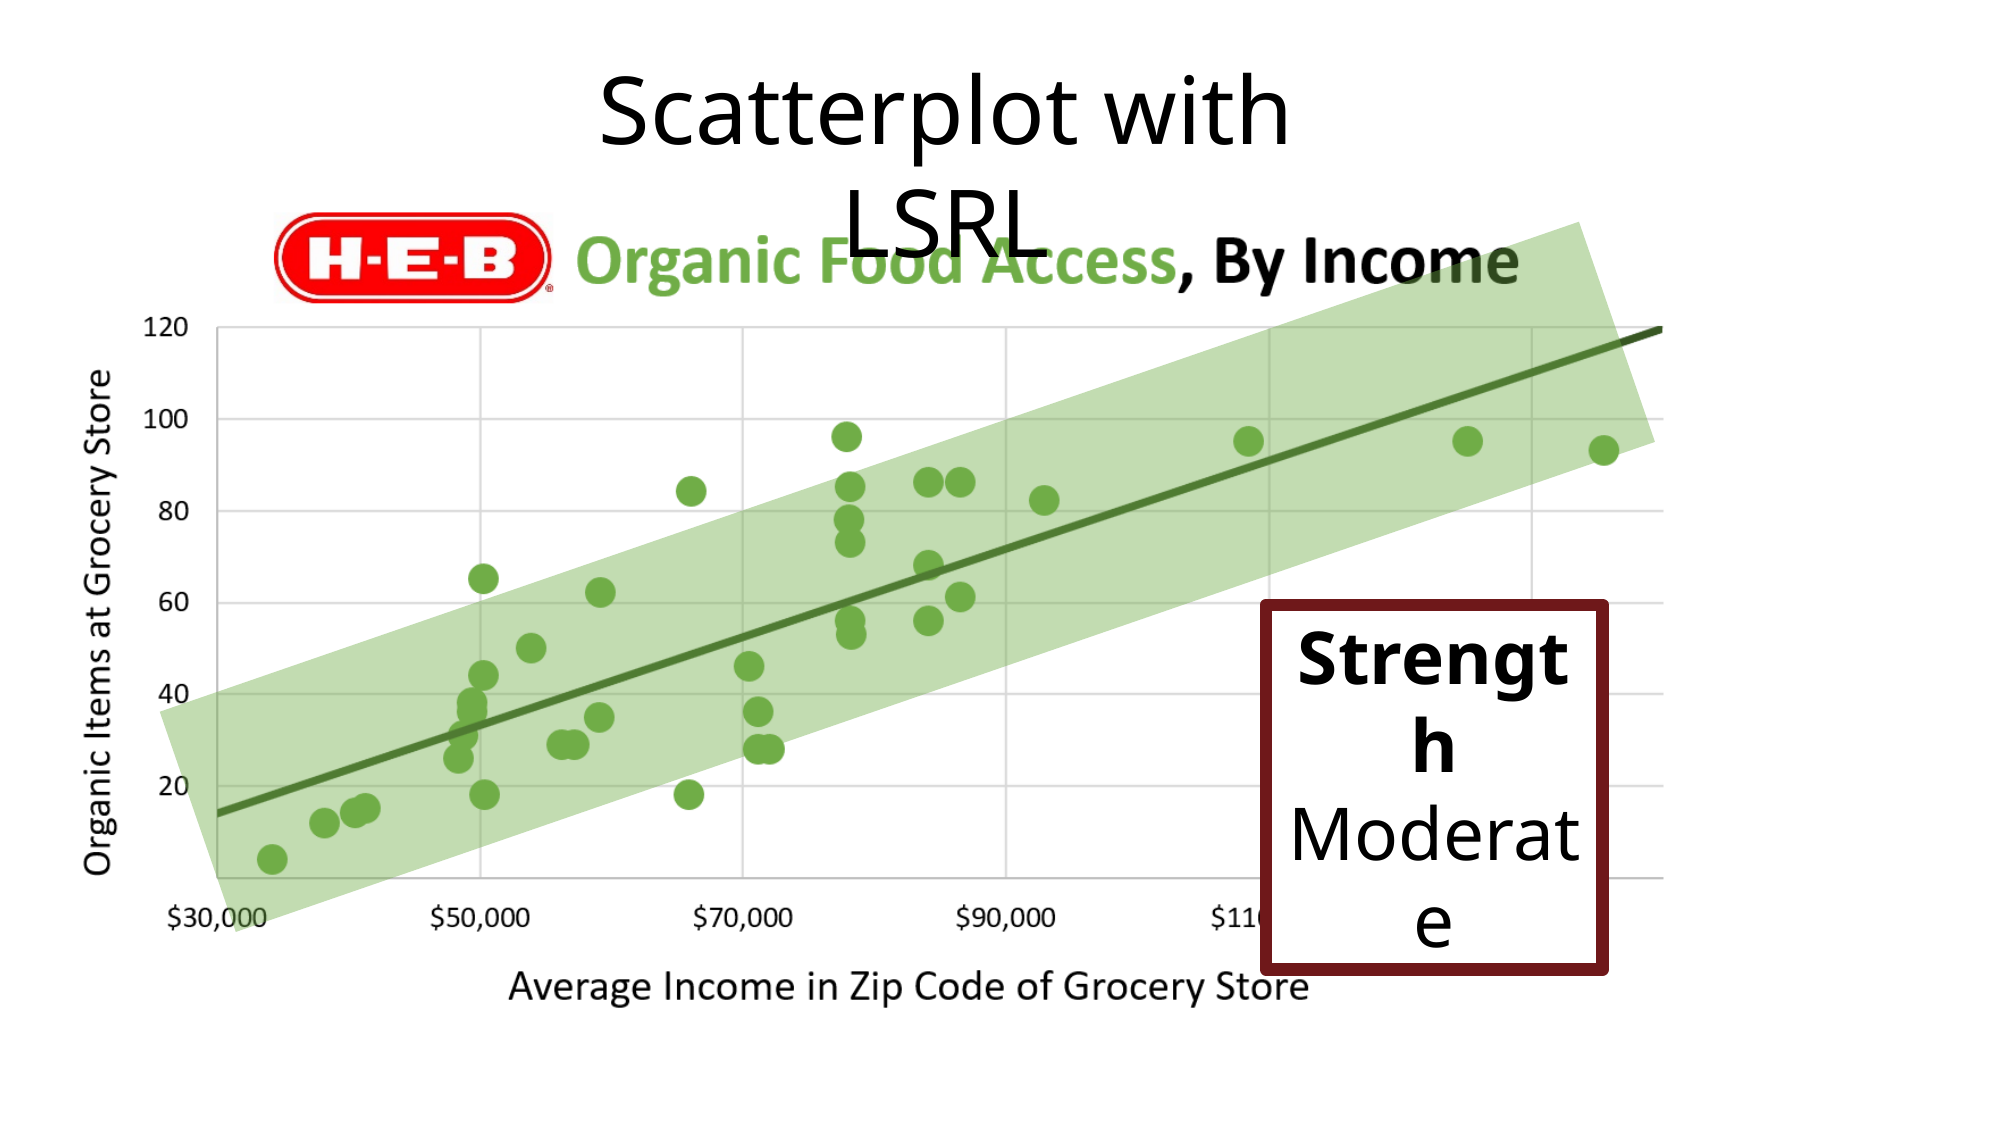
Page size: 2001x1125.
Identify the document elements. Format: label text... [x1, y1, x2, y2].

picture [47, 192, 1684, 1018]
text_box Scatterplot with LSRL [491, 43, 1401, 192]
